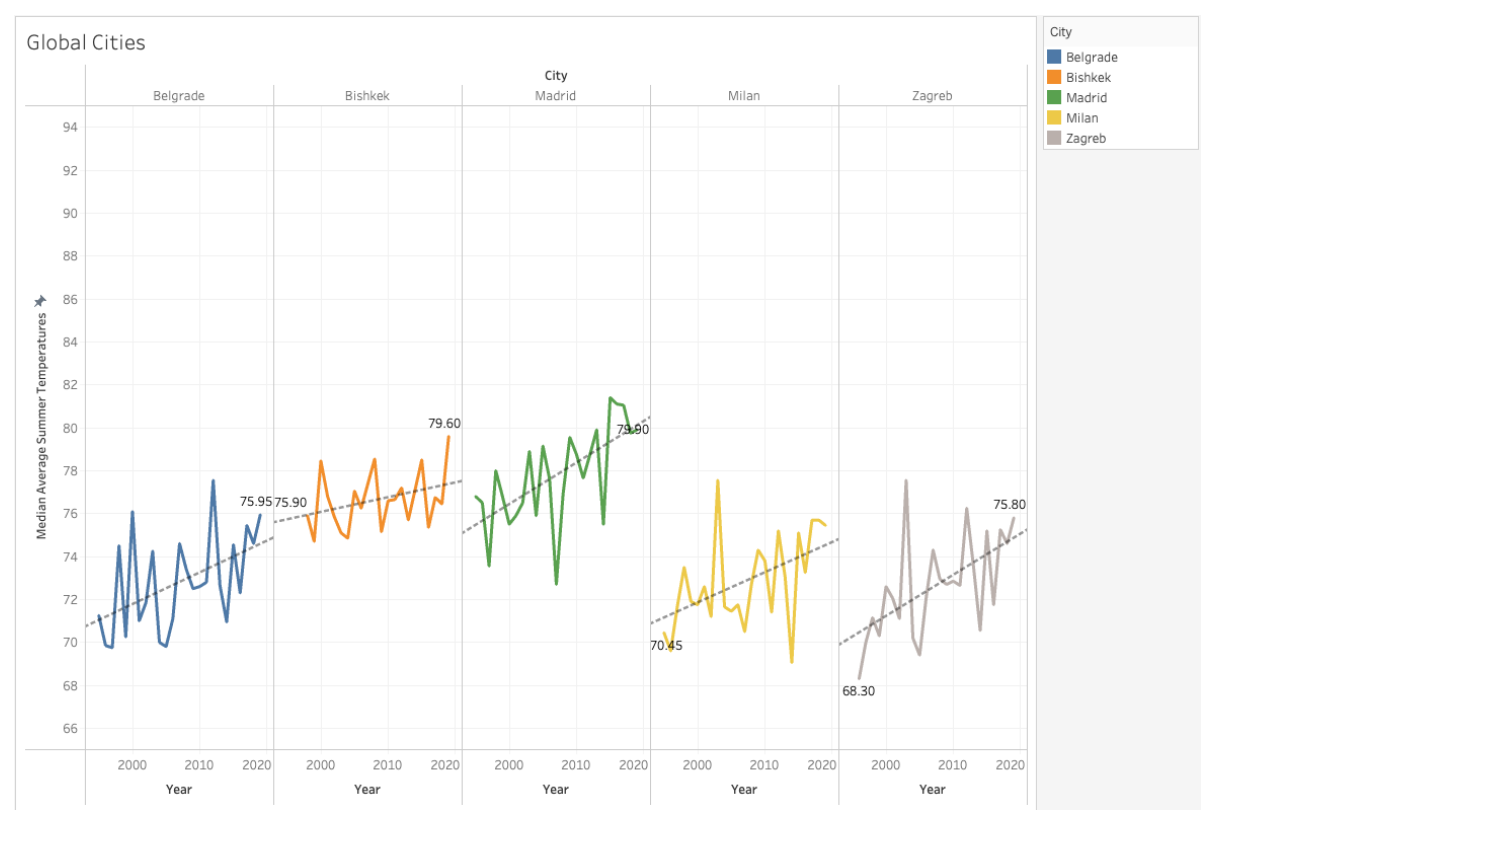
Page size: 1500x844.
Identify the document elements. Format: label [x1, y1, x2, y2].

picture [13, 15, 1202, 810]
